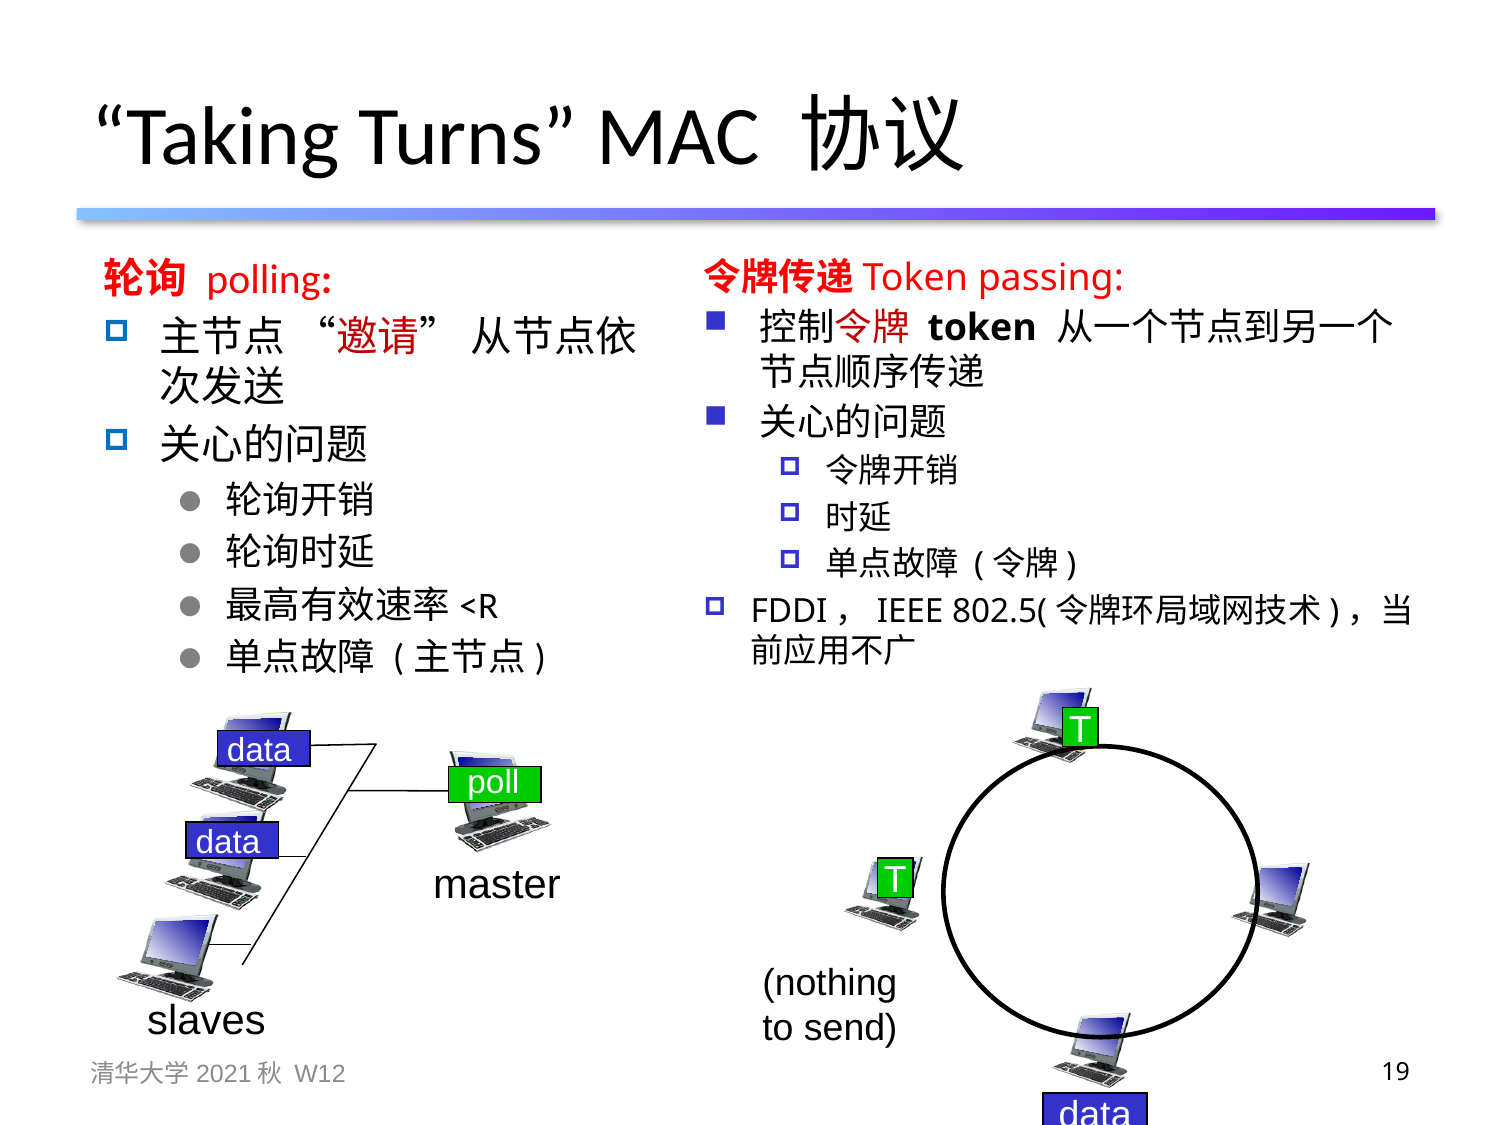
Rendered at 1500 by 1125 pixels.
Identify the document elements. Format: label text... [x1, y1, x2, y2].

text_box [943, 746, 1254, 1033]
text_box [824, 853, 926, 938]
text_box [163, 707, 294, 821]
text_box (nothing to send) [747, 950, 960, 1056]
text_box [139, 805, 269, 919]
title “Taking Turns” MAC 协议 [76, 54, 1399, 220]
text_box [91, 910, 221, 1010]
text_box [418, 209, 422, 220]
text_box master [418, 849, 577, 914]
text_box 令牌传递Token passing: 控制令牌 token 从一个节点到另一个节点顺序传递 关心的问题 令牌开销 时延 单点故障 (令牌) FDDI，IEEE 802.5(令牌环局域网技术)，当前应用不广 [688, 245, 1446, 809]
text_box [243, 209, 247, 220]
list 轮询 polling: 主节点 “邀请” 从节点依次发送 关心的问题 轮询开销 轮询时延 最高有效速率<R 单点故障 (主节点) [88, 243, 657, 1007]
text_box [1032, 1009, 1134, 1094]
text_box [1210, 859, 1312, 944]
slide_number 19 [1137, 1042, 1425, 1103]
slide_number 清华大学2021秋 W12 [75, 1042, 425, 1103]
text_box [179, 812, 279, 869]
text_box slaves [132, 985, 282, 1042]
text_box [446, 746, 576, 860]
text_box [448, 752, 542, 809]
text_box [992, 684, 1094, 769]
text_box data [1043, 1093, 1148, 1125]
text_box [211, 720, 311, 777]
